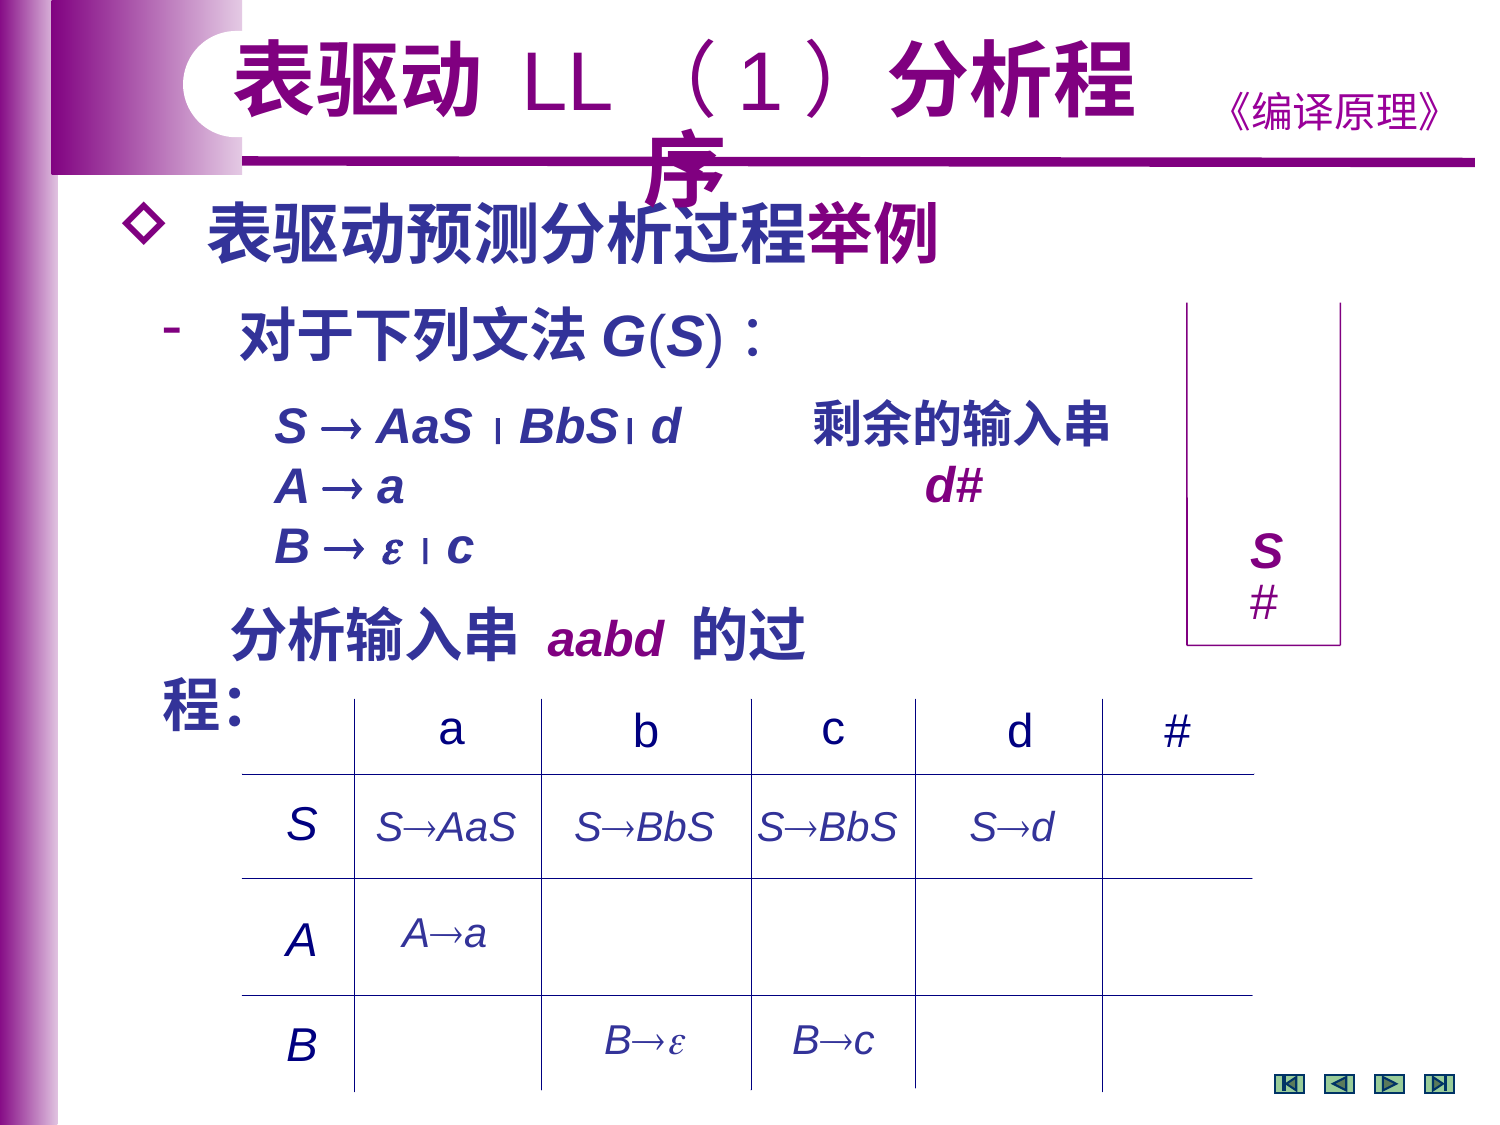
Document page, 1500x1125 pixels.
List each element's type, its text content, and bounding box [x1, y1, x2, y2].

text_box [1274, 1074, 1305, 1093]
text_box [238, 692, 1258, 1096]
text_box 表驱动 LL（1）分析程序 [206, 30, 1163, 226]
text_box [1374, 1074, 1405, 1093]
text_box [1424, 1074, 1455, 1093]
text_box 表驱动预测分析过程举例 [100, 184, 1199, 280]
text_box 剩余的输入串 d# [798, 385, 1128, 521]
text_box [1324, 1074, 1355, 1093]
text_box 对于下列文法G(S)： S  AaS  BbS d A  a B    c 分析输入串 aabd 的过程： [147, 290, 927, 746]
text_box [1186, 302, 1341, 646]
